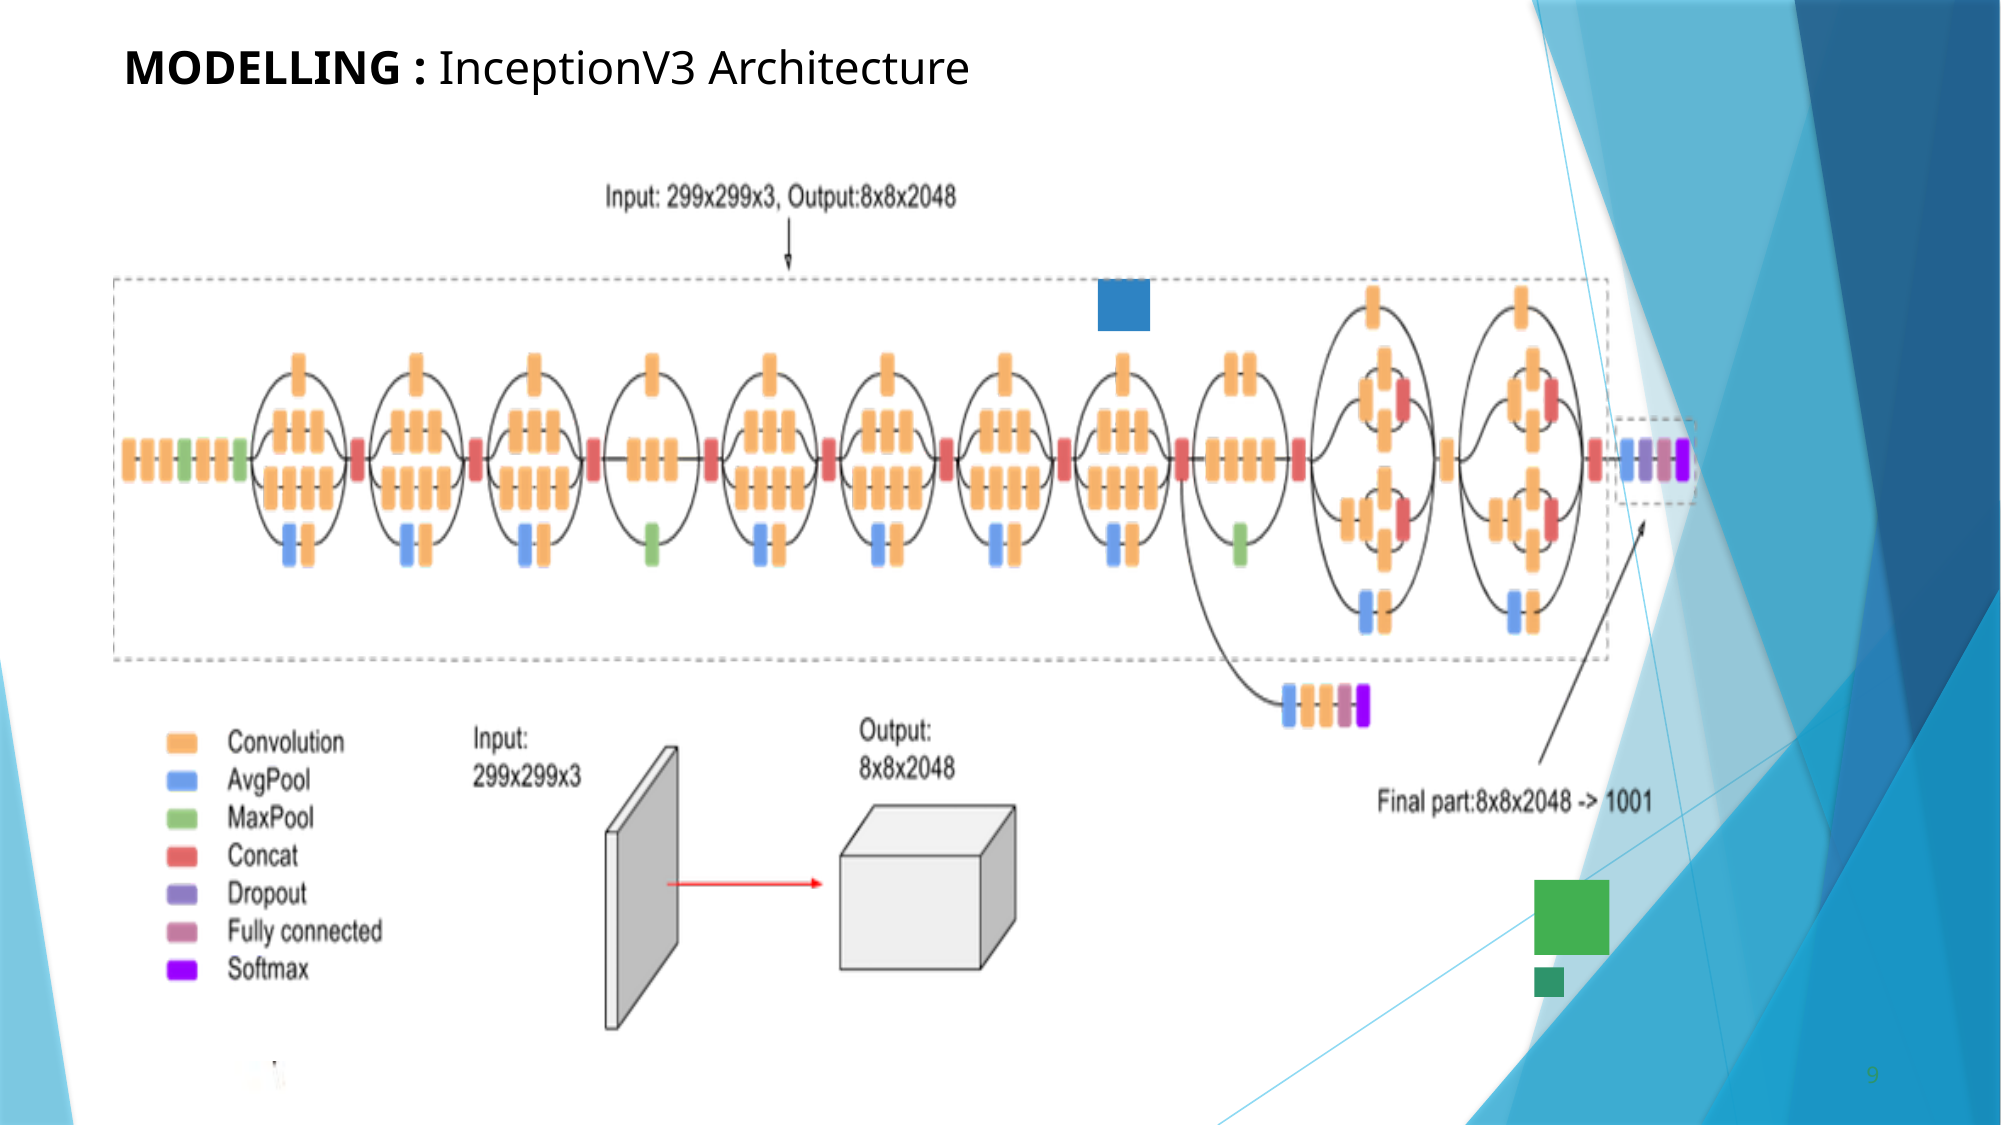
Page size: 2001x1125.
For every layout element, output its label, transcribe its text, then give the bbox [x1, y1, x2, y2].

title MODELLING : InceptionV3 Architecture [108, 31, 1804, 164]
picture [110, 156, 1810, 1094]
